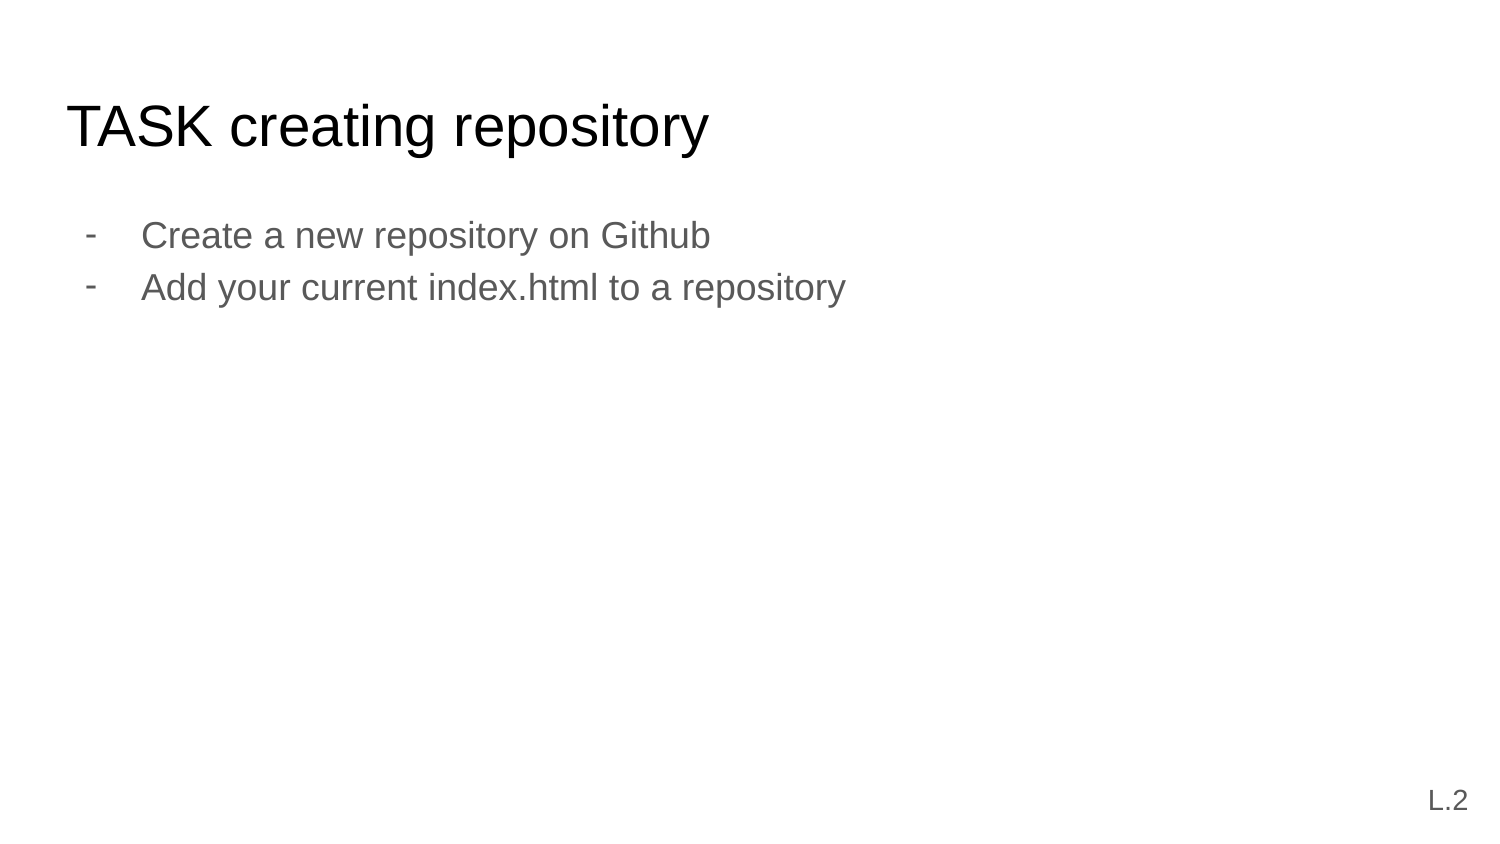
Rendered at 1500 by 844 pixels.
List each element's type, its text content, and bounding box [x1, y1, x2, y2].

text_box L.2 [1158, 760, 1484, 815]
list Create a new repository on Github Add your current index.html to a repository [51, 189, 1449, 750]
title TASK creating repository [51, 72, 1449, 167]
